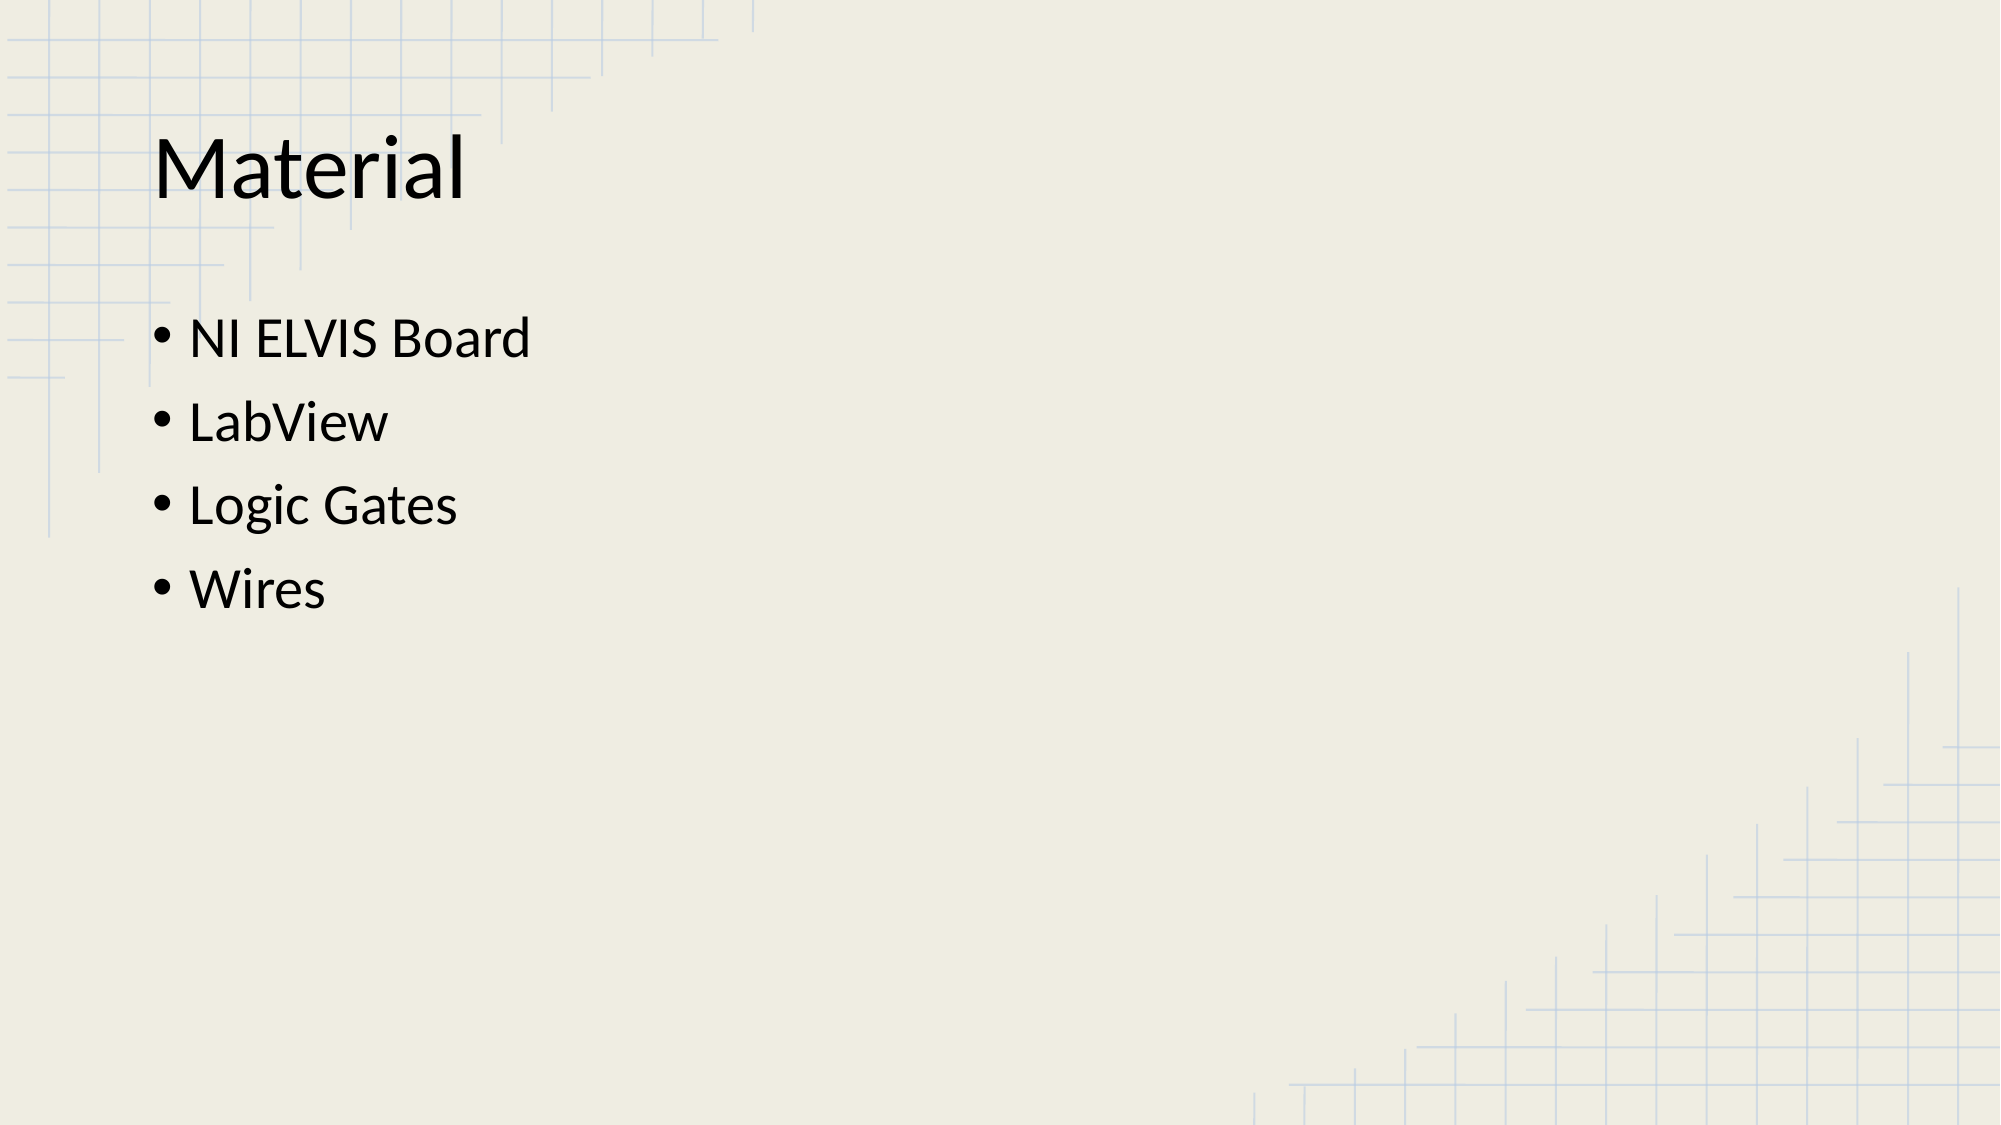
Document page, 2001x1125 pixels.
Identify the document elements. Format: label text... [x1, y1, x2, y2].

title Material [137, 59, 1863, 278]
list NI ELVIS Board LabView Logic Gates Wires [137, 299, 1106, 1014]
